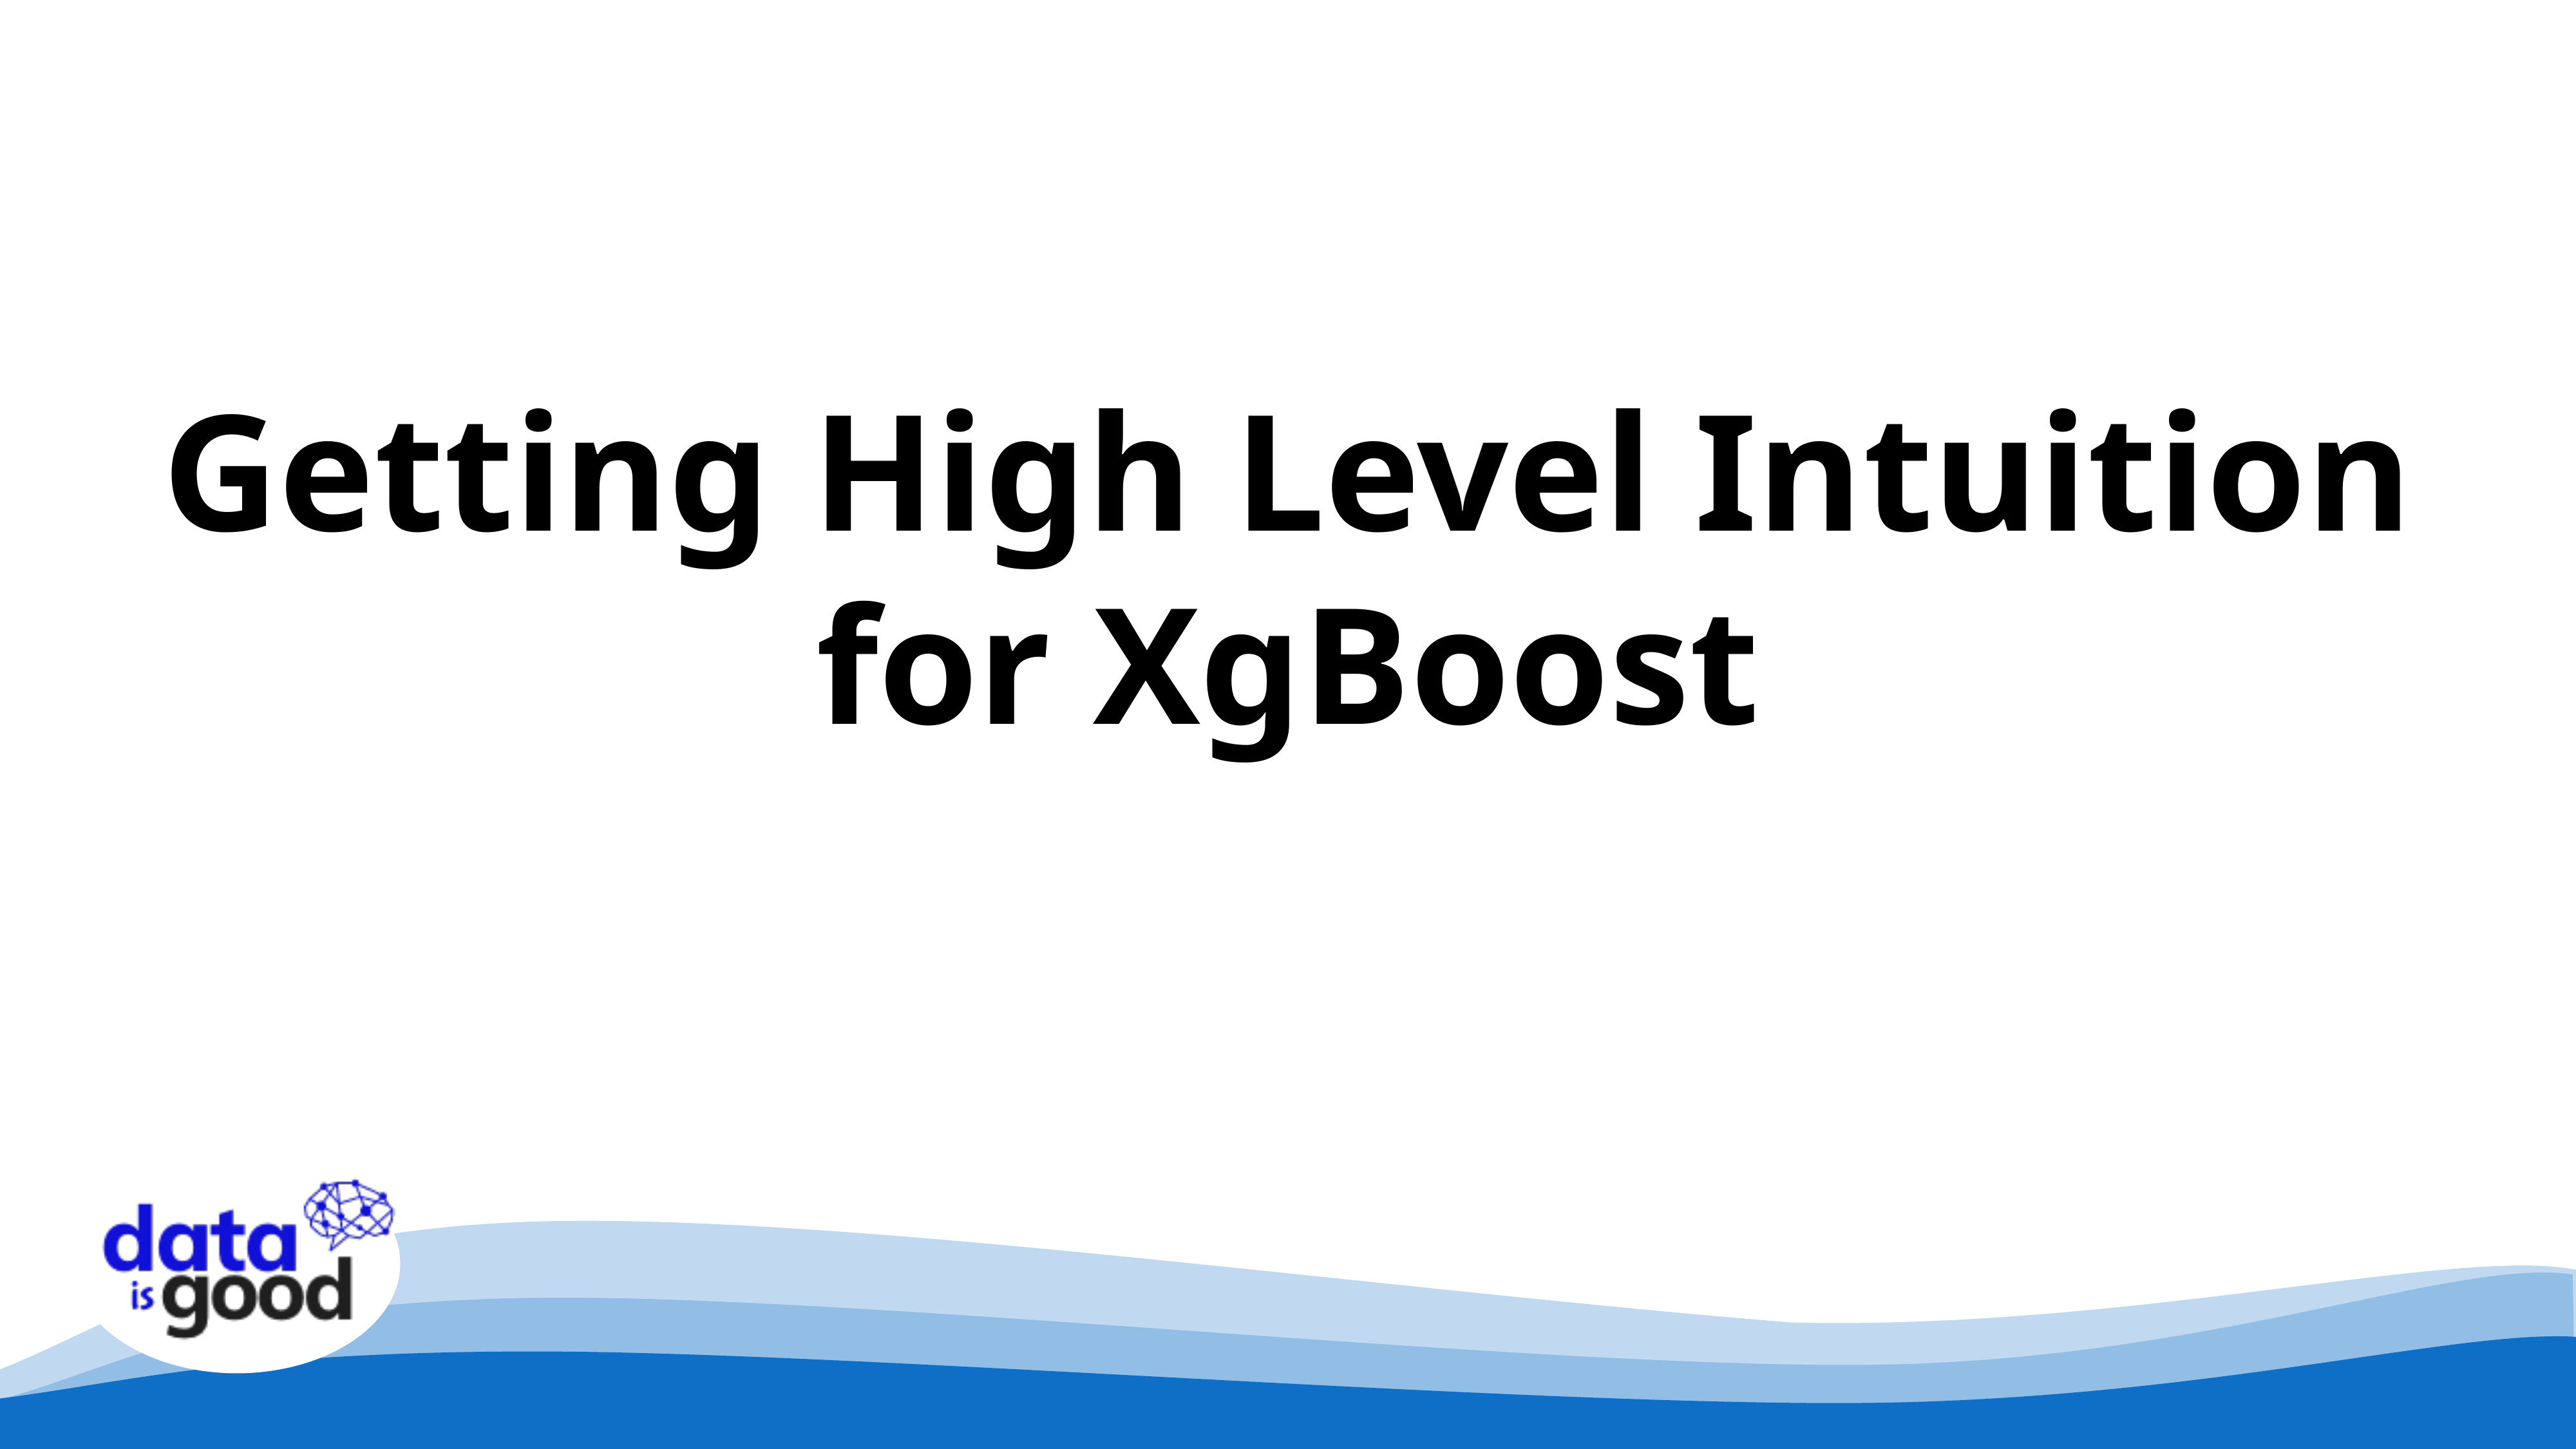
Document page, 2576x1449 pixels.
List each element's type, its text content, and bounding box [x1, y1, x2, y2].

text_box Getting High Level Intuition for XgBoost [104, 365, 2472, 762]
picture [101, 1177, 395, 1381]
